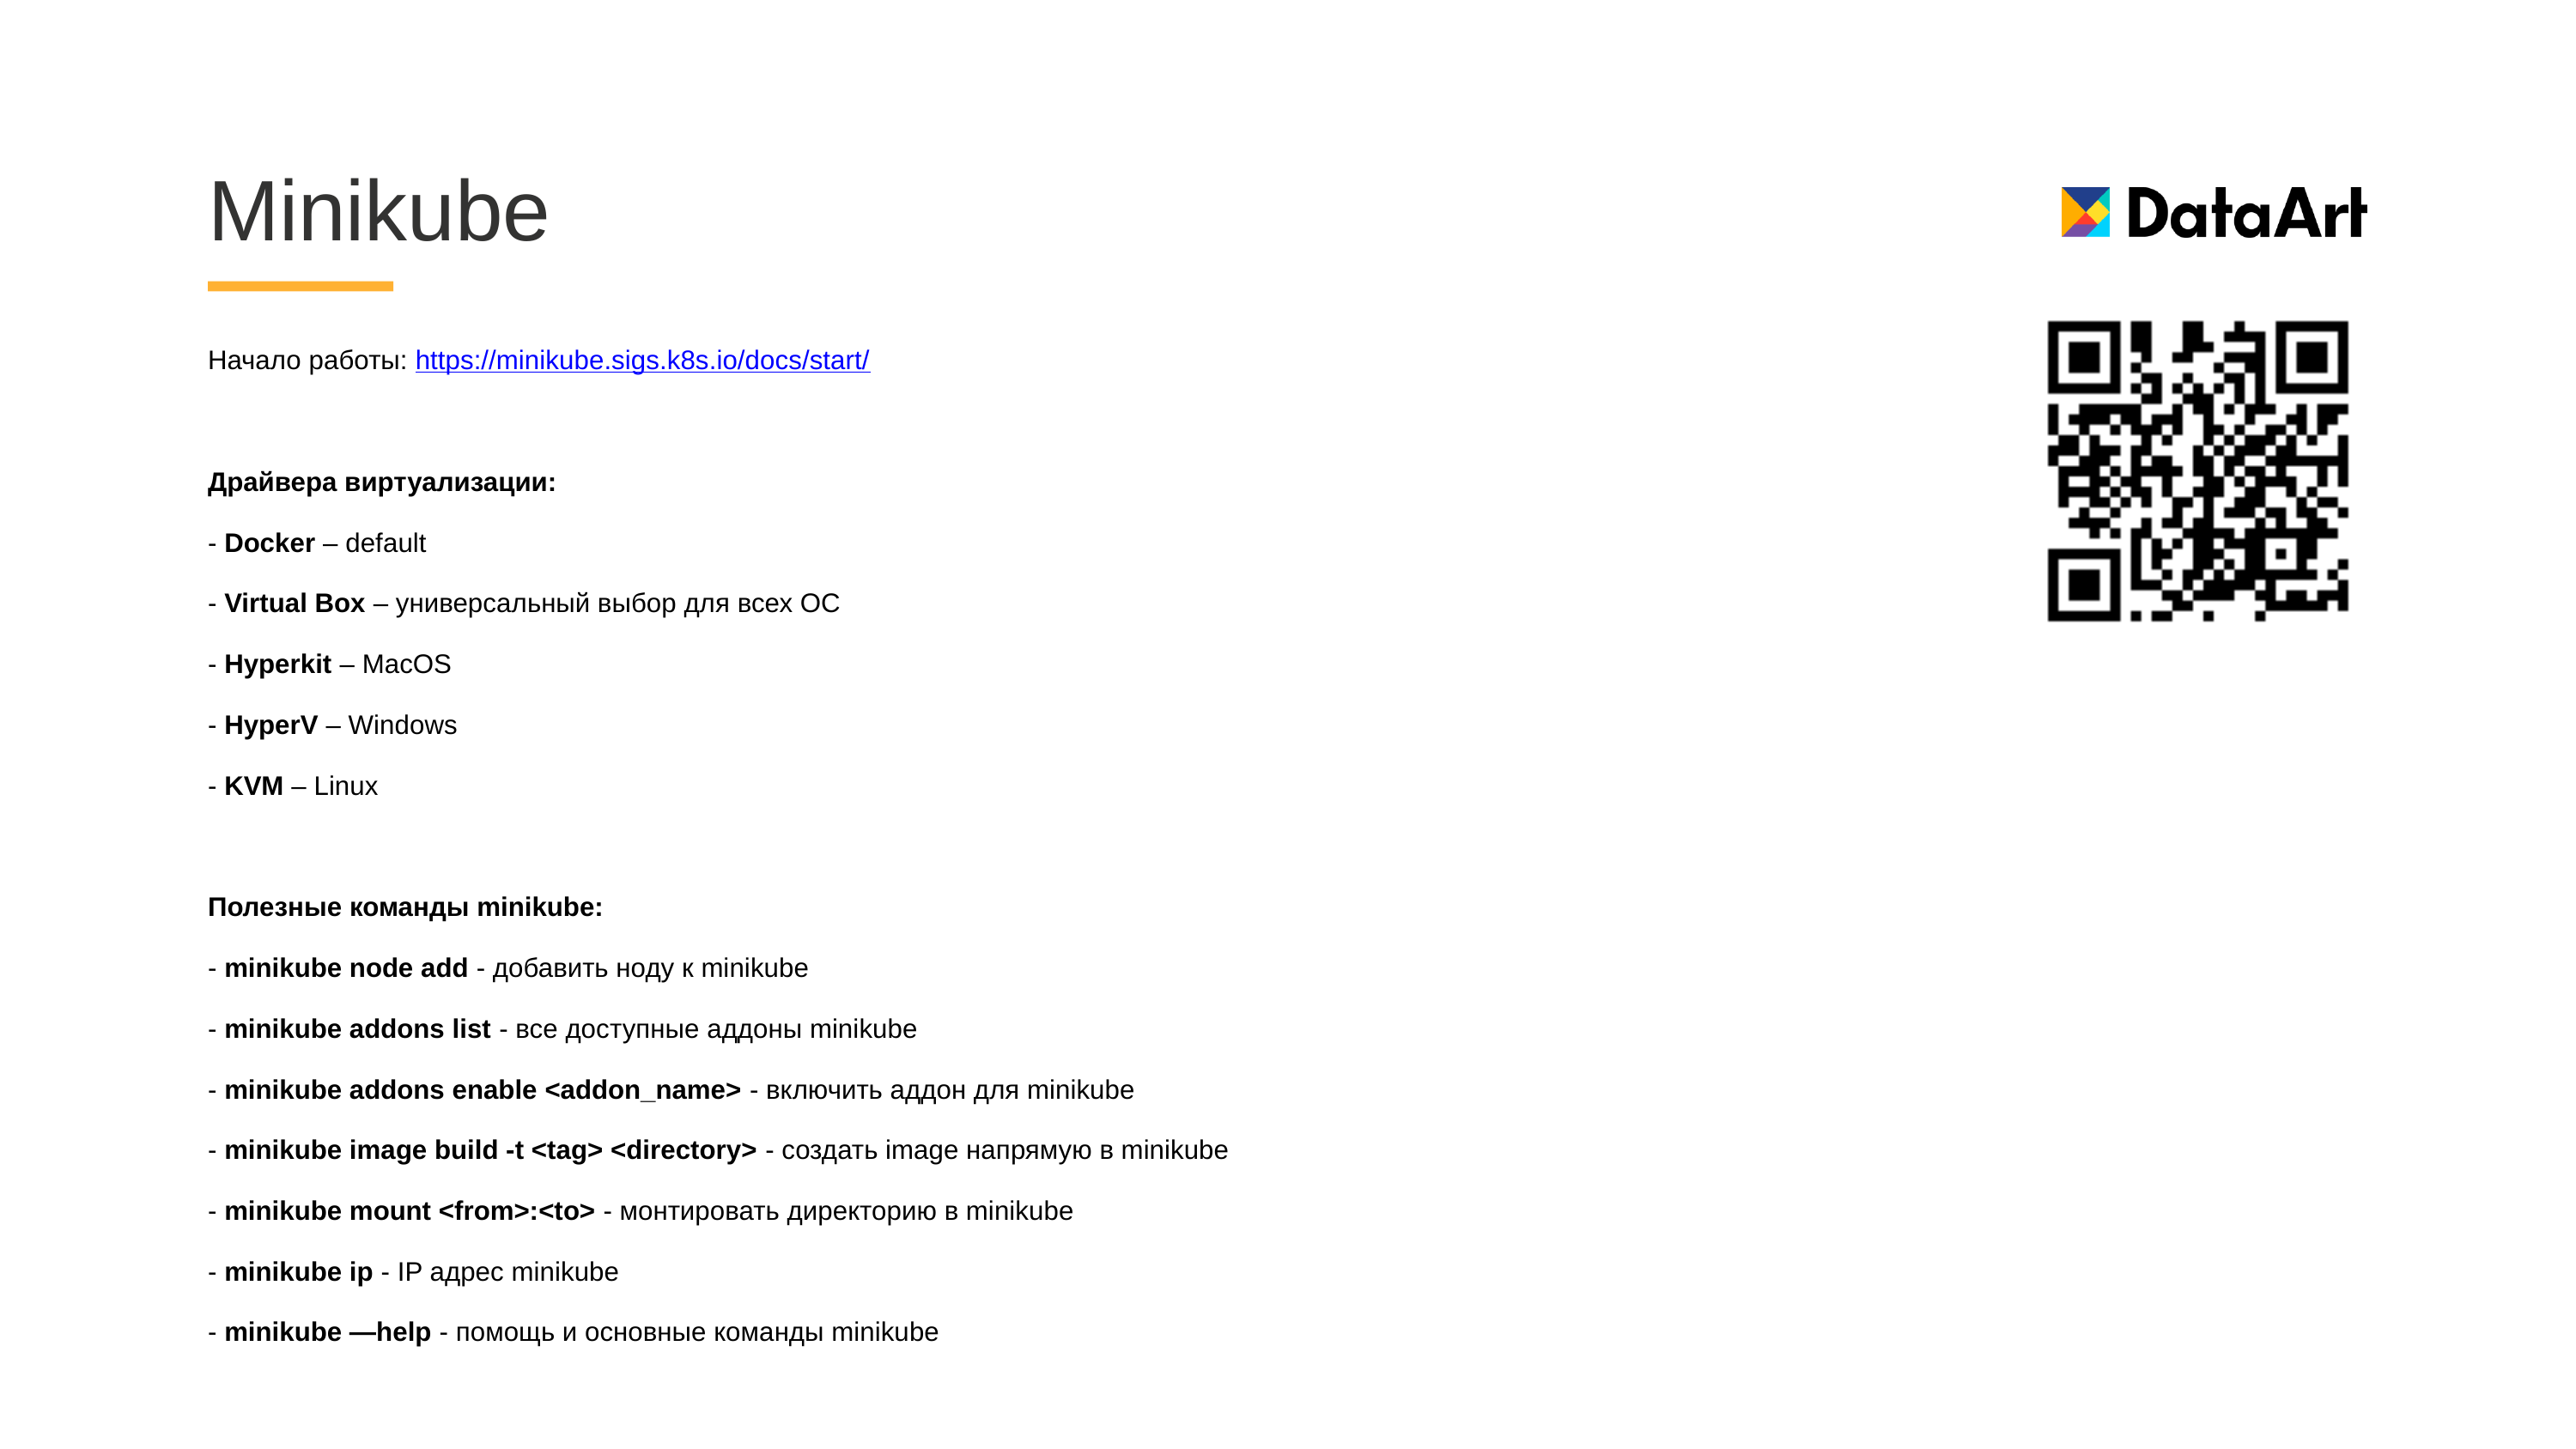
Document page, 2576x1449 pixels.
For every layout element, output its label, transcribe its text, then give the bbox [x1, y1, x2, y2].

text_box Начало работы: https://minikube.sigs.k8s.io/docs/start/ Драйвера виртуализации: - Docker – default - Virtual Box – универсальный выбор для всех ОС - Hyperkit – MacOS - HyperV – Windows - KVM – Linux Полезные команды minikube: - minikube node add - добавить ноду к minikube - minikube addons list - все доступные аддоны minikube - minikube addons enable <addon_name> - включить аддон для minikube - minikube image build -t <tag> <directory> - создать image напрямую в minikube - minikube mount <from>:<to> - монтировать директорию в minikube - minikube ip - IP адрес minikube - minikube —help - помощь и основные команды minikube [208, 326, 2500, 1309]
picture [2062, 187, 2367, 238]
picture [2008, 281, 2391, 664]
text_box Minikube [208, 161, 1877, 282]
